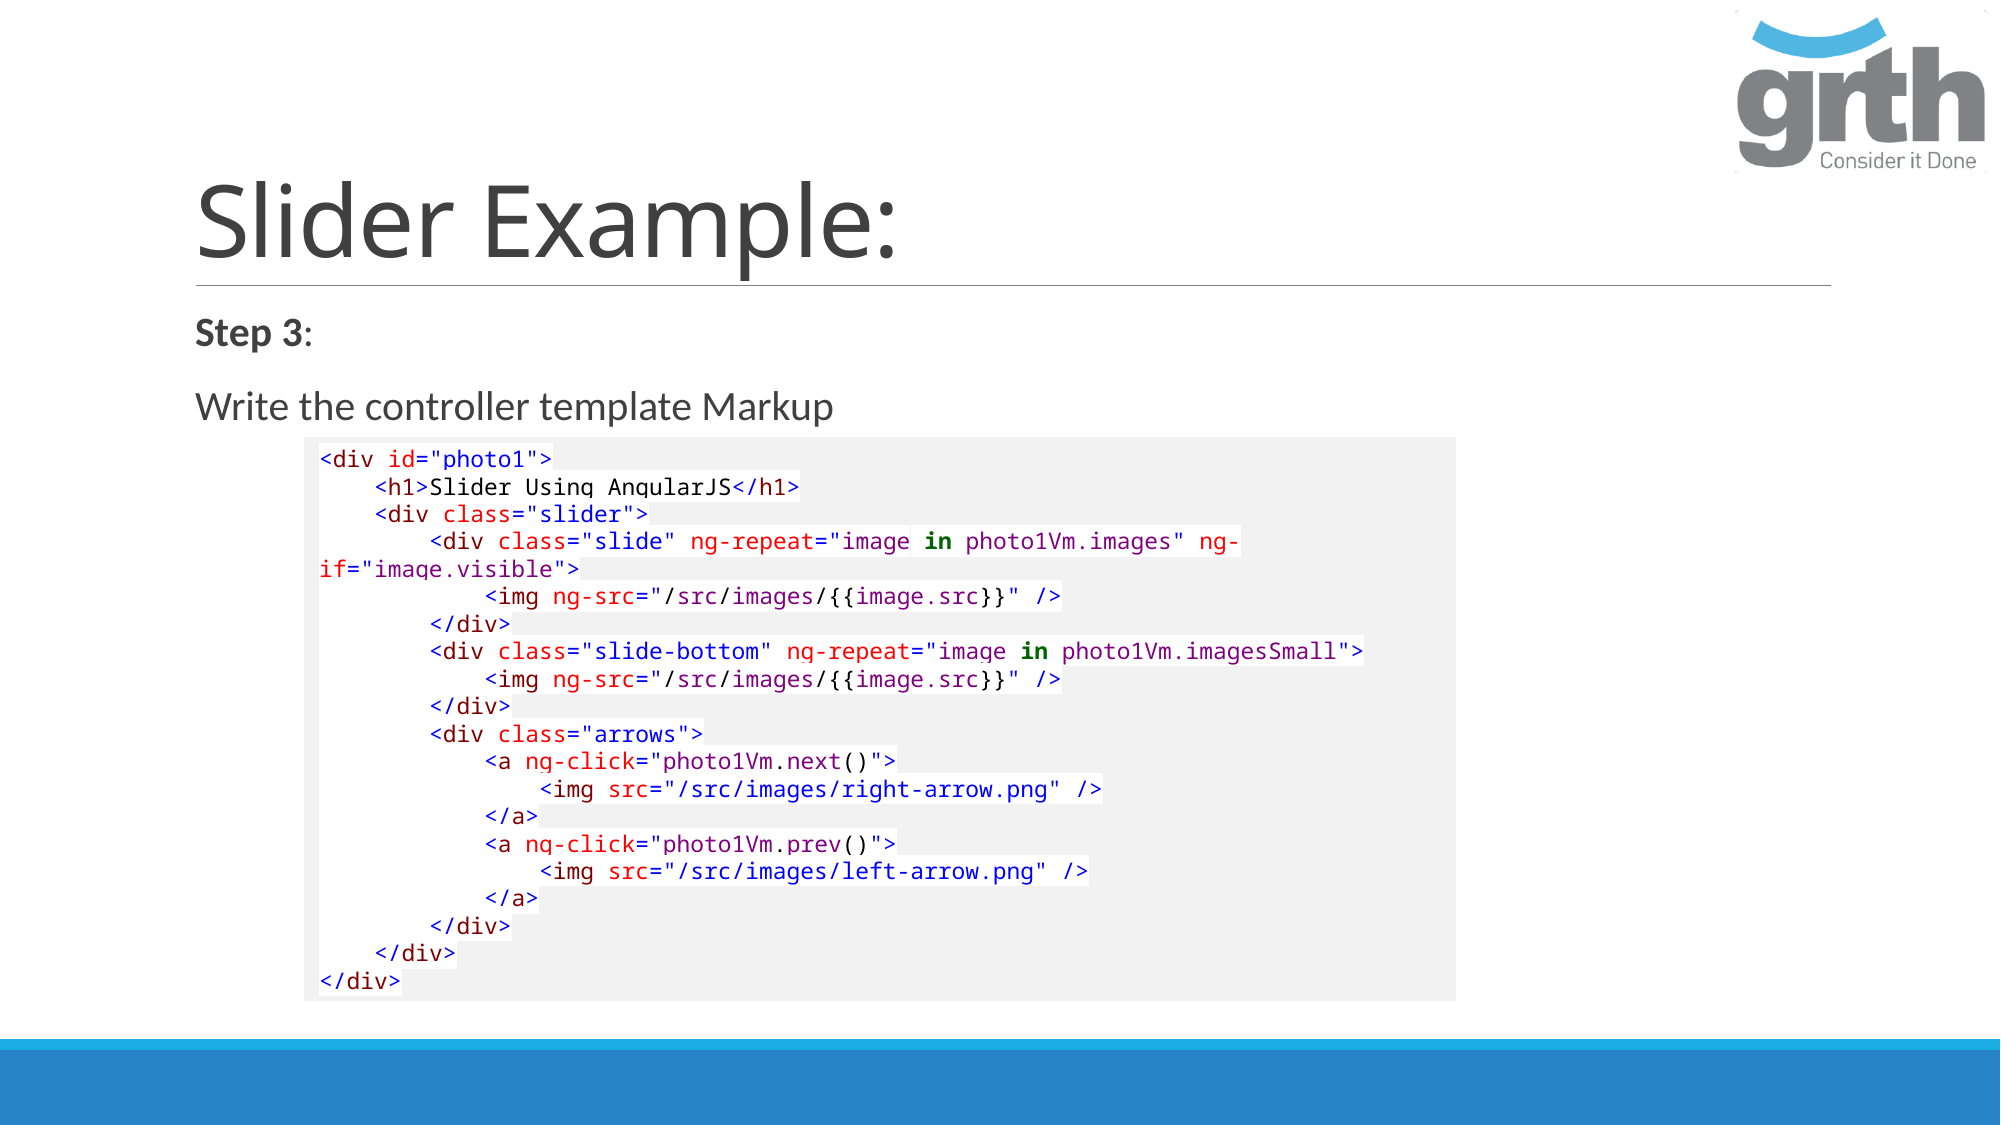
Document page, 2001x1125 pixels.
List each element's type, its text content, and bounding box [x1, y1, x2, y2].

text_box <div id="photo1"> <h1>Slider Using AngularJS</h1> <div class="slider"> <div class="slide" ng-repeat="image in photo1Vm.images" ng-if="image.visible"> <img ng-src="/src/images/{{image.src}}" /> </div> <div class="slide-bottom" ng-repeat="image in photo1Vm.imagesSmall"> <img ng-src="/src/images/{{image.src}}" /> </div> <div class="arrows"> <a ng-click="photo1Vm.next()"> <img src="/src/images/right-arrow.png" /> </a> <a ng-click="photo1Vm.prev()"> <img src="/src/images/left-arrow.png" /> </a> </div> </div> </div> [304, 437, 1456, 1002]
list Step 3: Write the controller template Markup [180, 302, 1830, 963]
title Slider Example: [180, 47, 1830, 285]
picture [1735, 10, 1987, 172]
